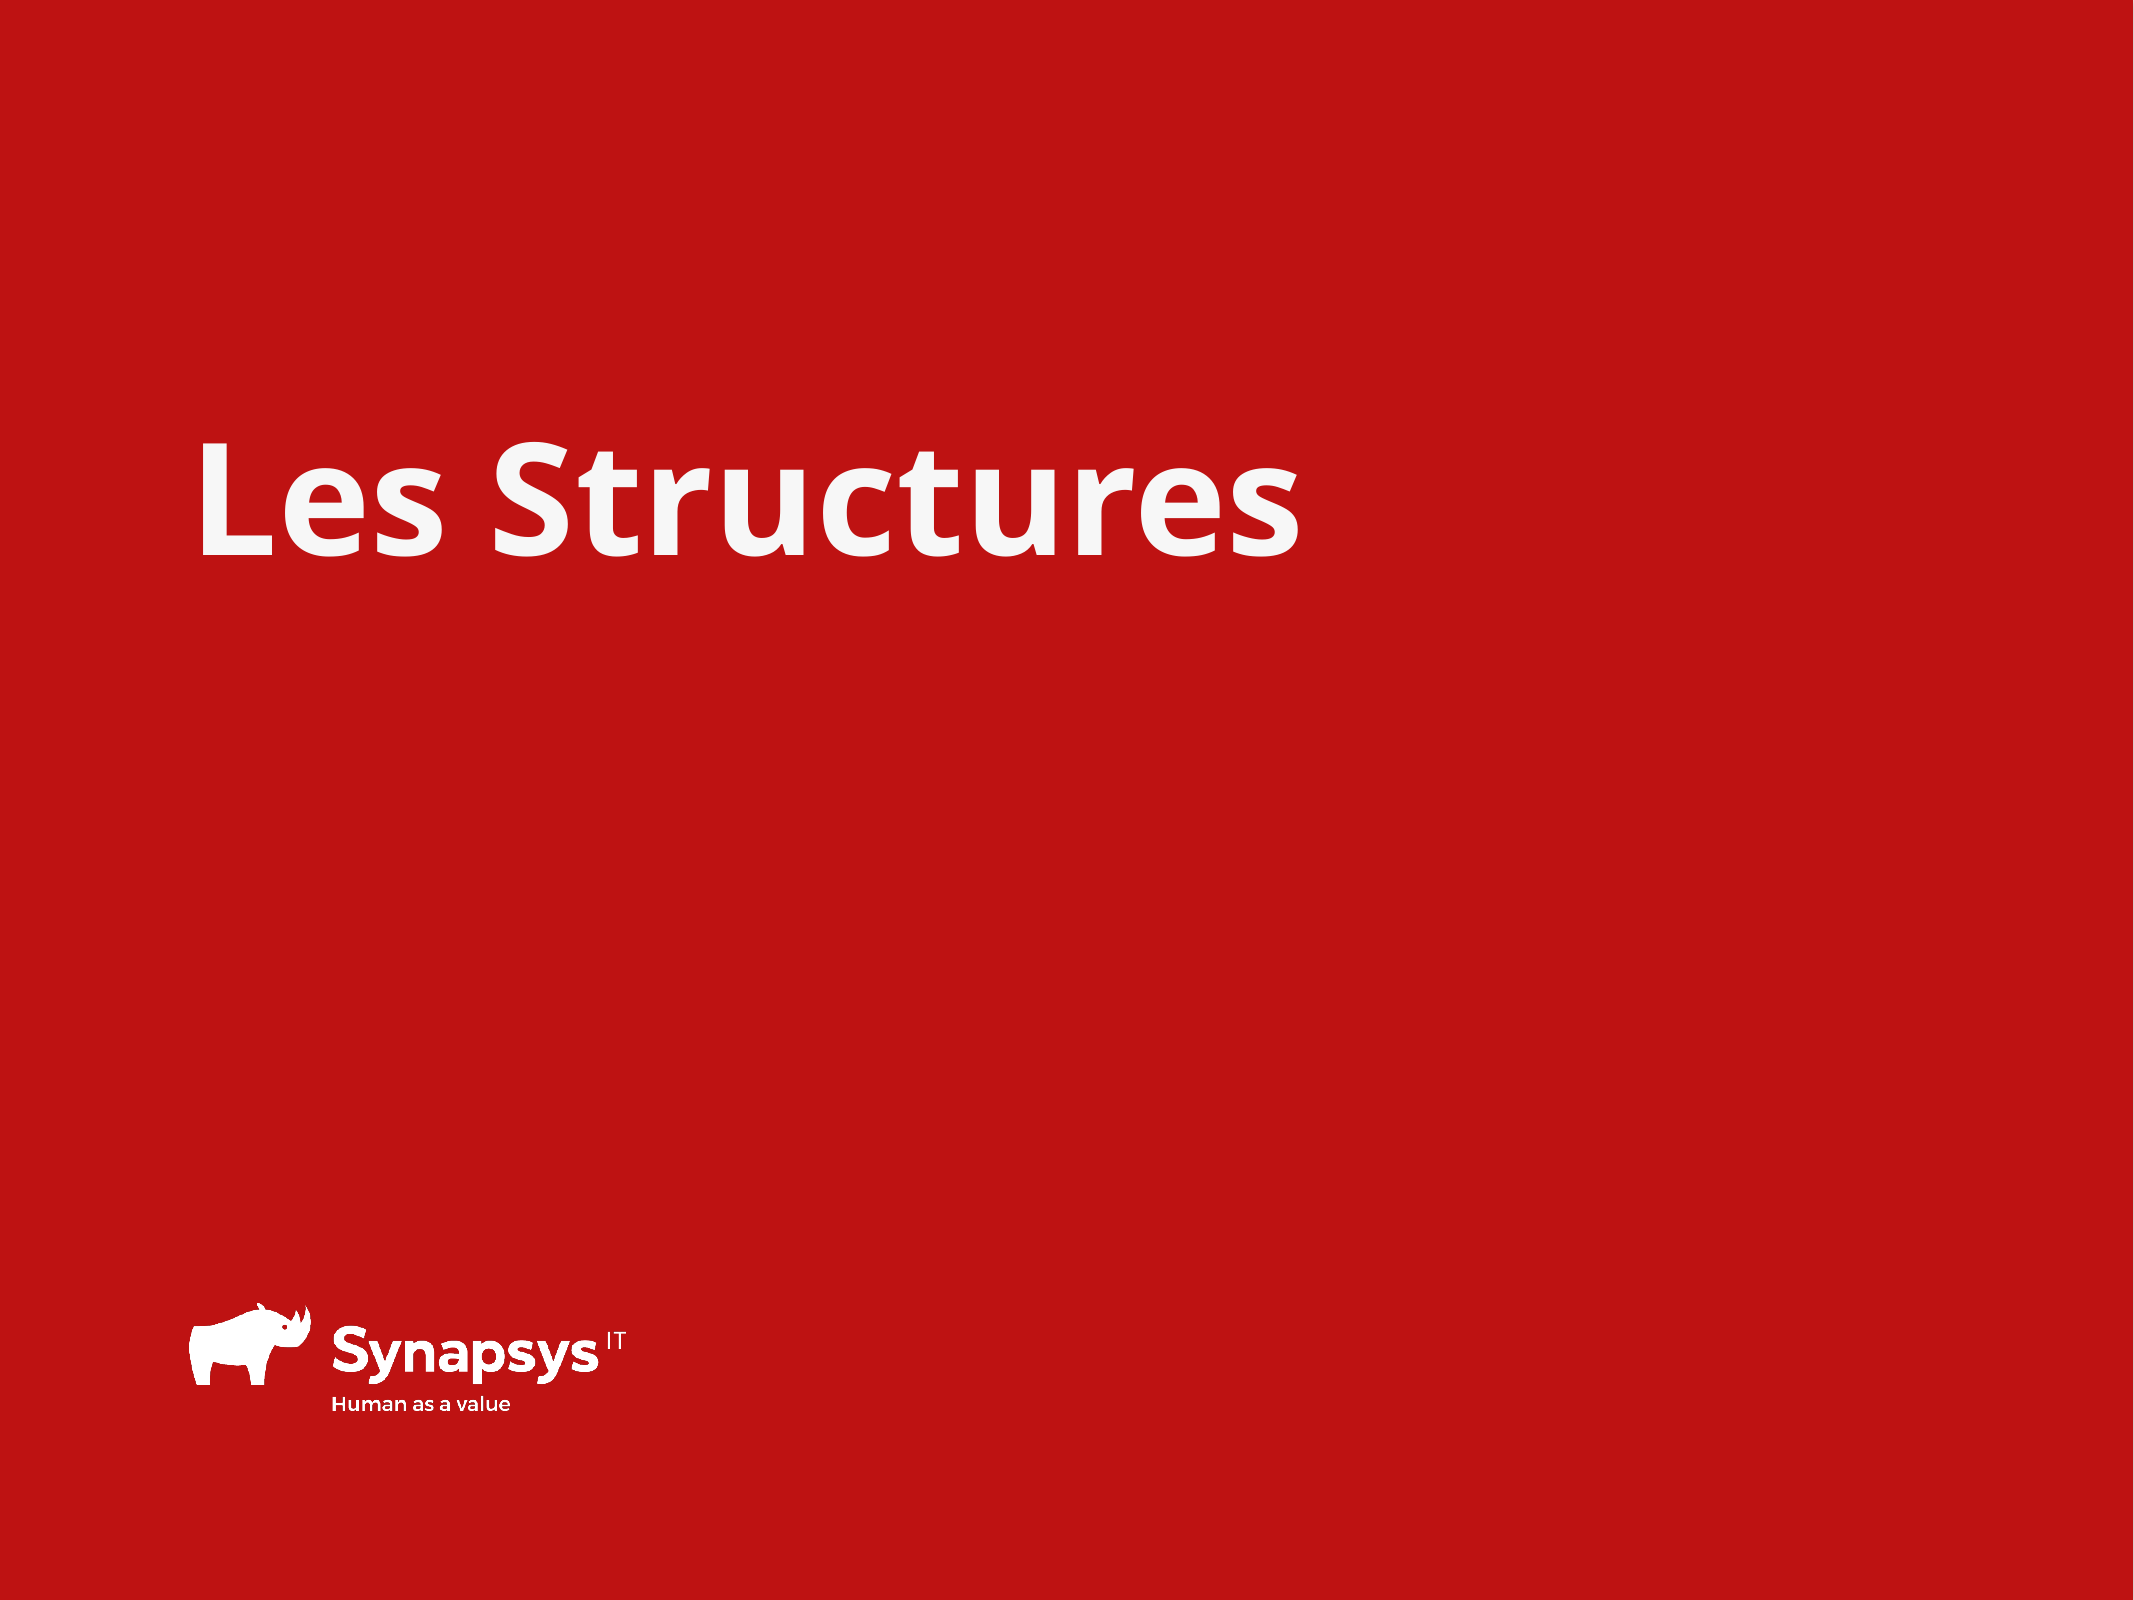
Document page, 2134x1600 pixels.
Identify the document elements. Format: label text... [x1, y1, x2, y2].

picture [189, 1303, 626, 1411]
text_box Les Structures [181, 390, 1899, 595]
